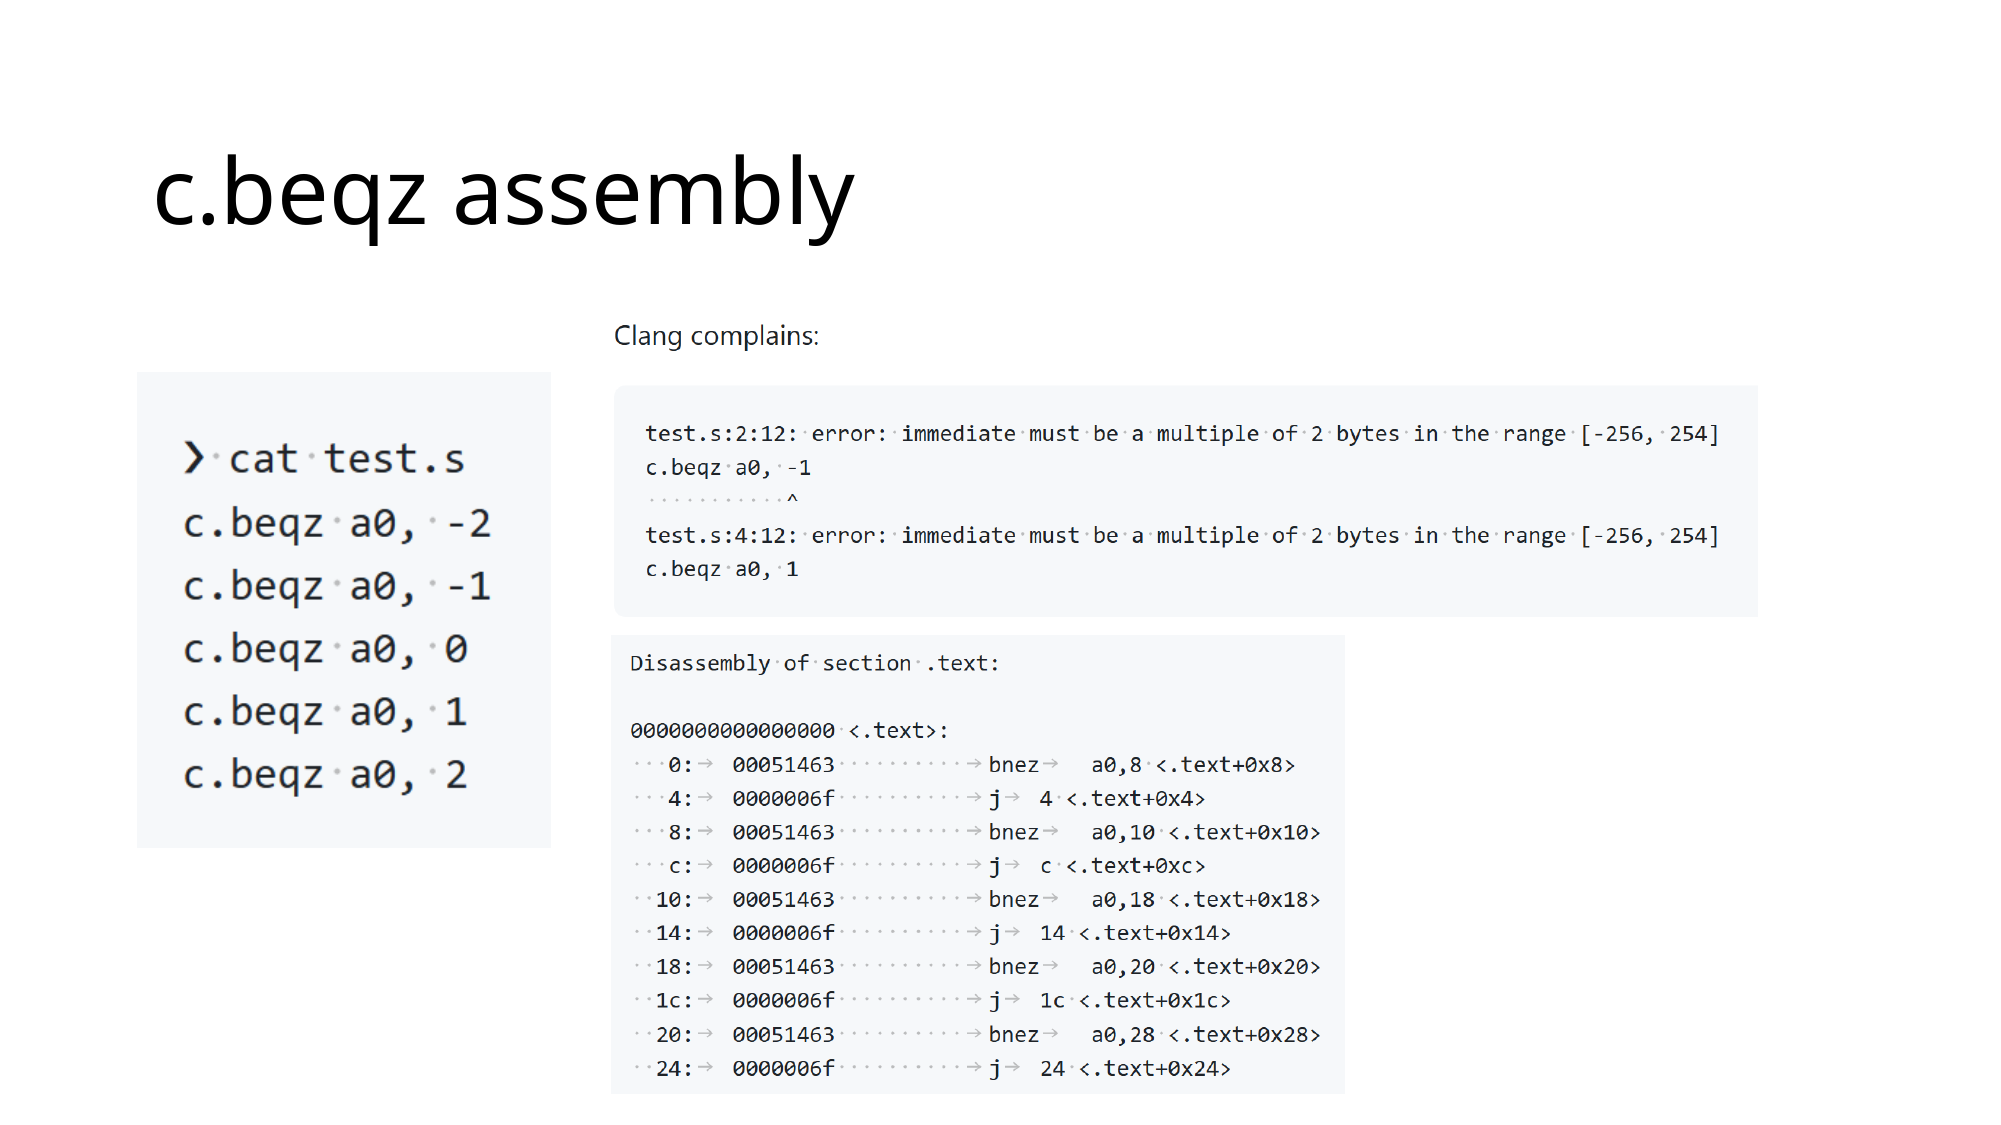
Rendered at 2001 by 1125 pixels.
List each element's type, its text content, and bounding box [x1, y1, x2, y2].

picture [601, 303, 1758, 626]
picture [611, 635, 1345, 1094]
picture [137, 372, 551, 848]
title c.beqz assembly [137, 85, 1863, 304]
